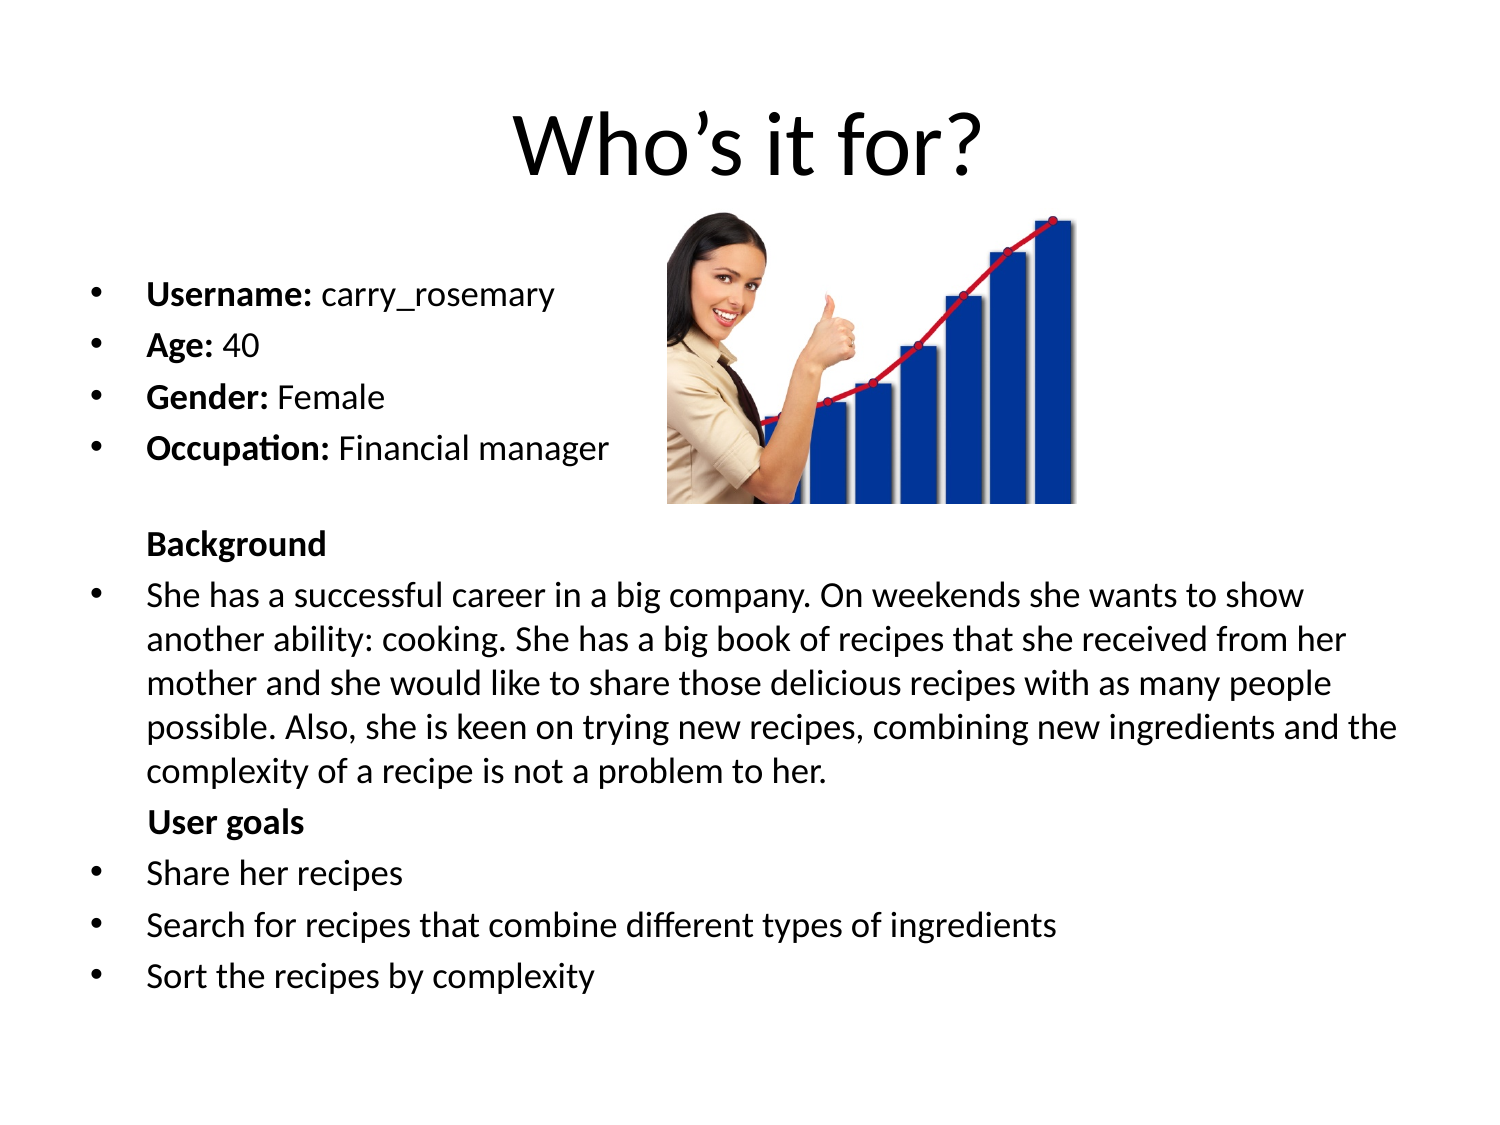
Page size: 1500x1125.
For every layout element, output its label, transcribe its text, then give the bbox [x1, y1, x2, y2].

picture [667, 207, 1079, 504]
list Username: carry_rosemary Age: 40 Gender: Female Occupation: Financial manager Background She has a successful career in a big company. On weekends she wants to show another ability: cooking. She has a big book of recipes that she received from her mother and she would like to share those delicious recipes with as many people possible. Also, she is keen on trying new recipes, combining new ingredients and the complexity of a recipe is not a problem to her. User goals Share her recipes Search for recipes that combine different types of ingredients Sort the recipes by complexity [75, 262, 1425, 1005]
title Who’s it for? [75, 45, 1425, 233]
